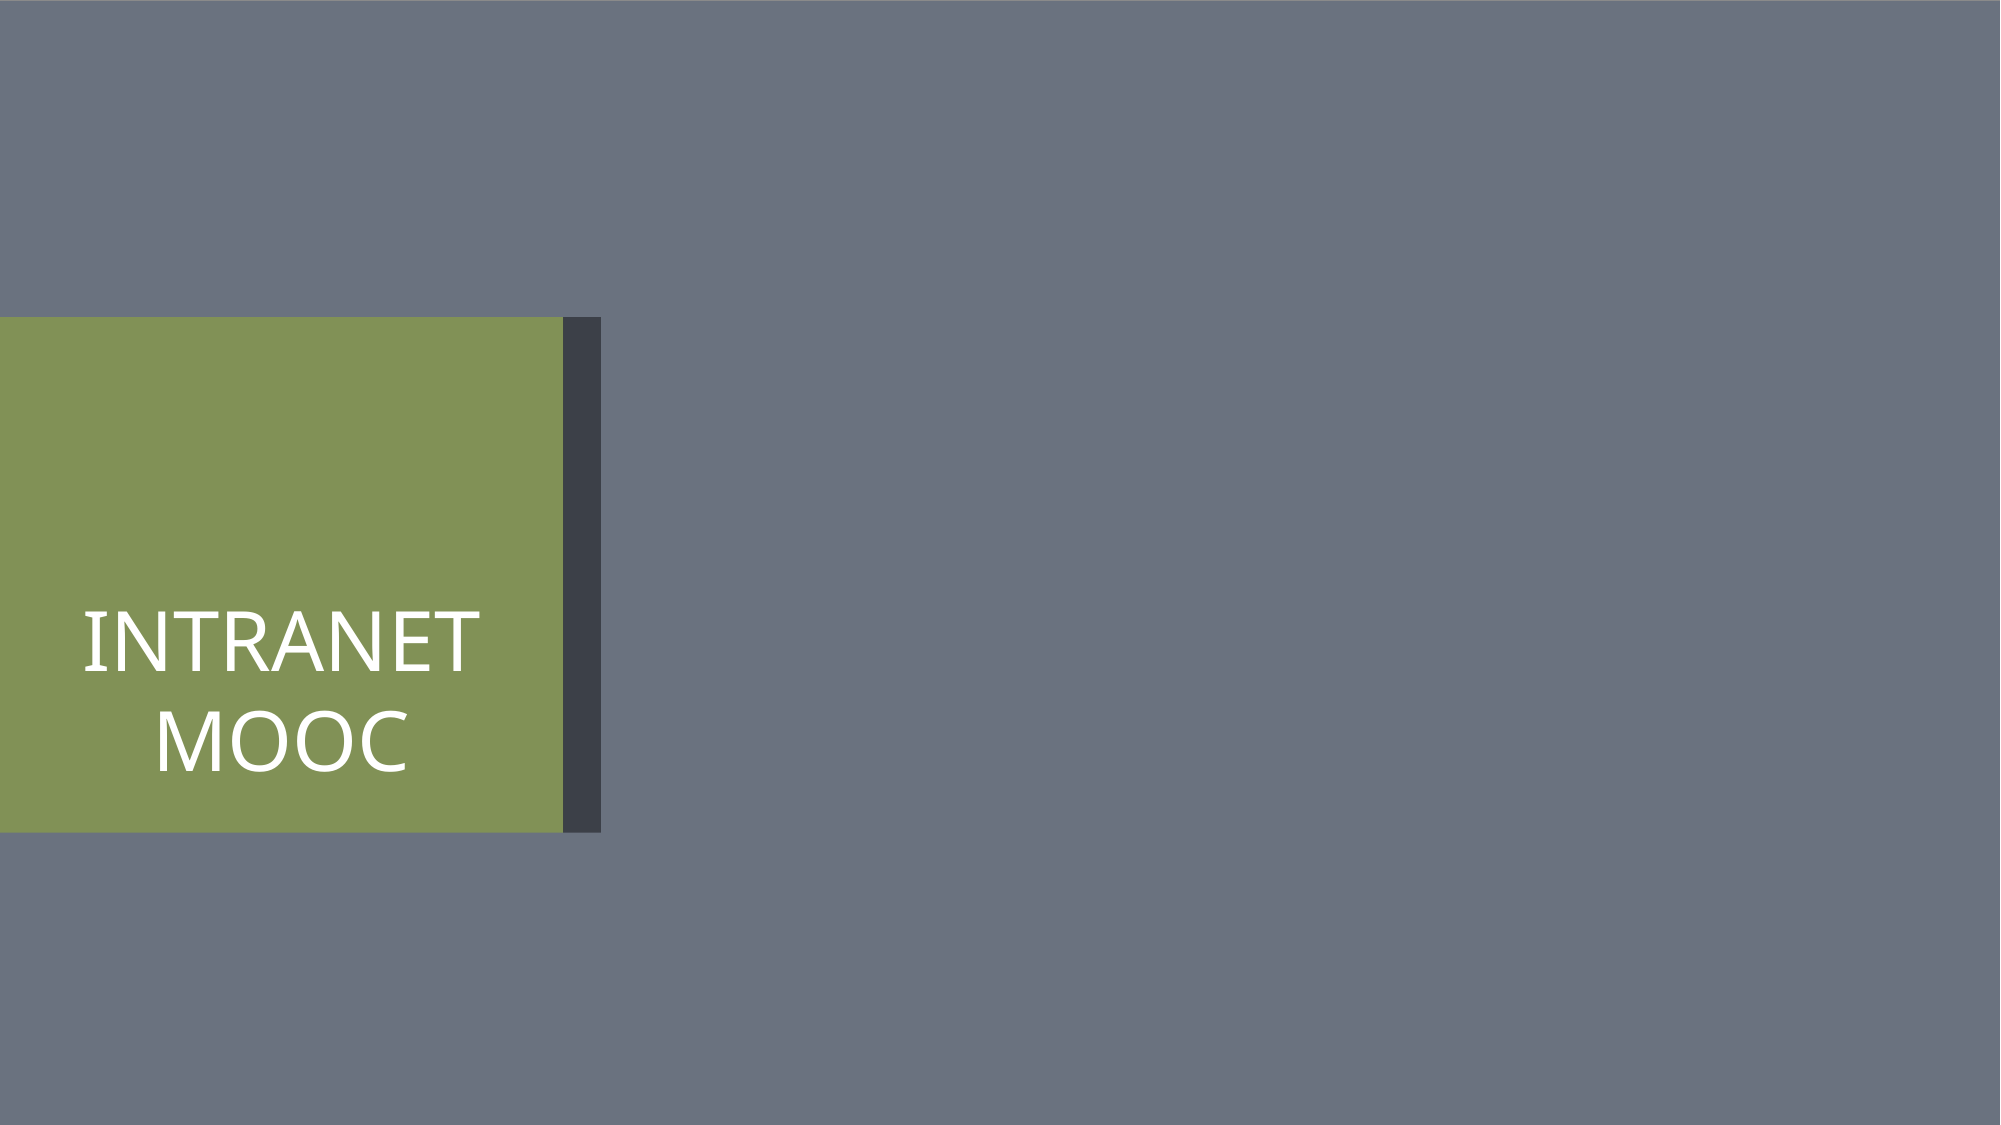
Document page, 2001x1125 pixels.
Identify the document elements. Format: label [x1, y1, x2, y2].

text_box [0, 0, 2000, 1125]
